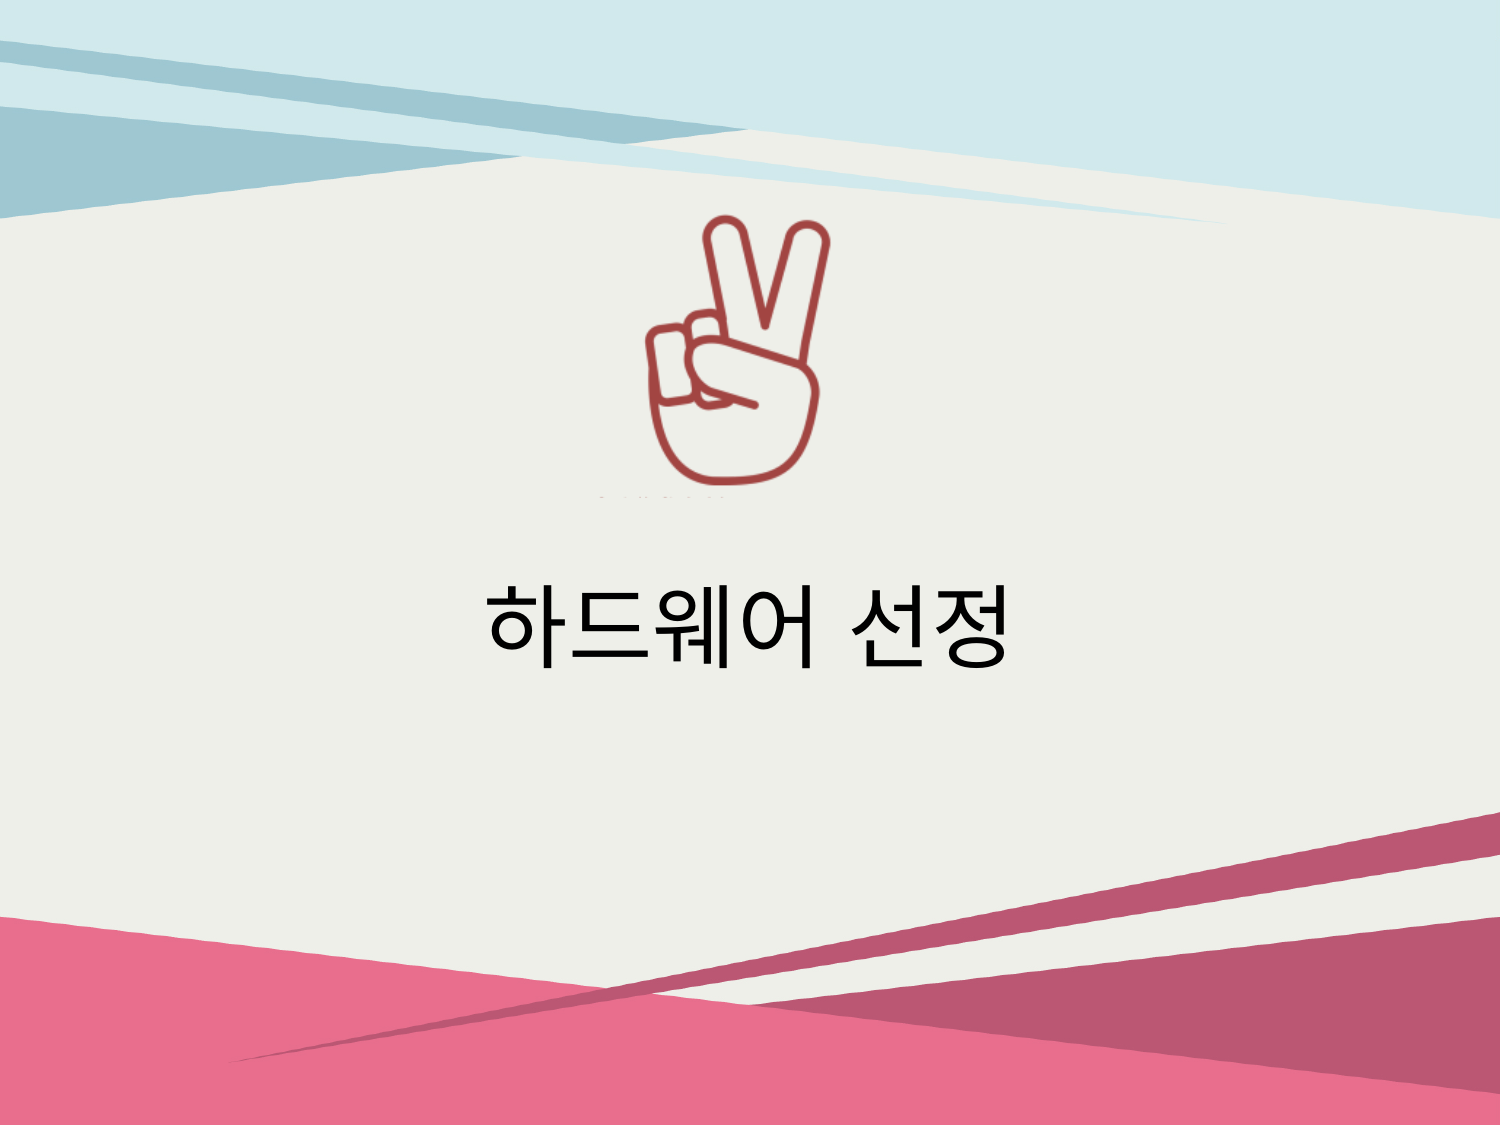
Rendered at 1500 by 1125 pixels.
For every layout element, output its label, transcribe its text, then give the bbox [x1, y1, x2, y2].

picture [0, 0, 1500, 1125]
text_box 하드웨어 선정 [441, 562, 1059, 688]
